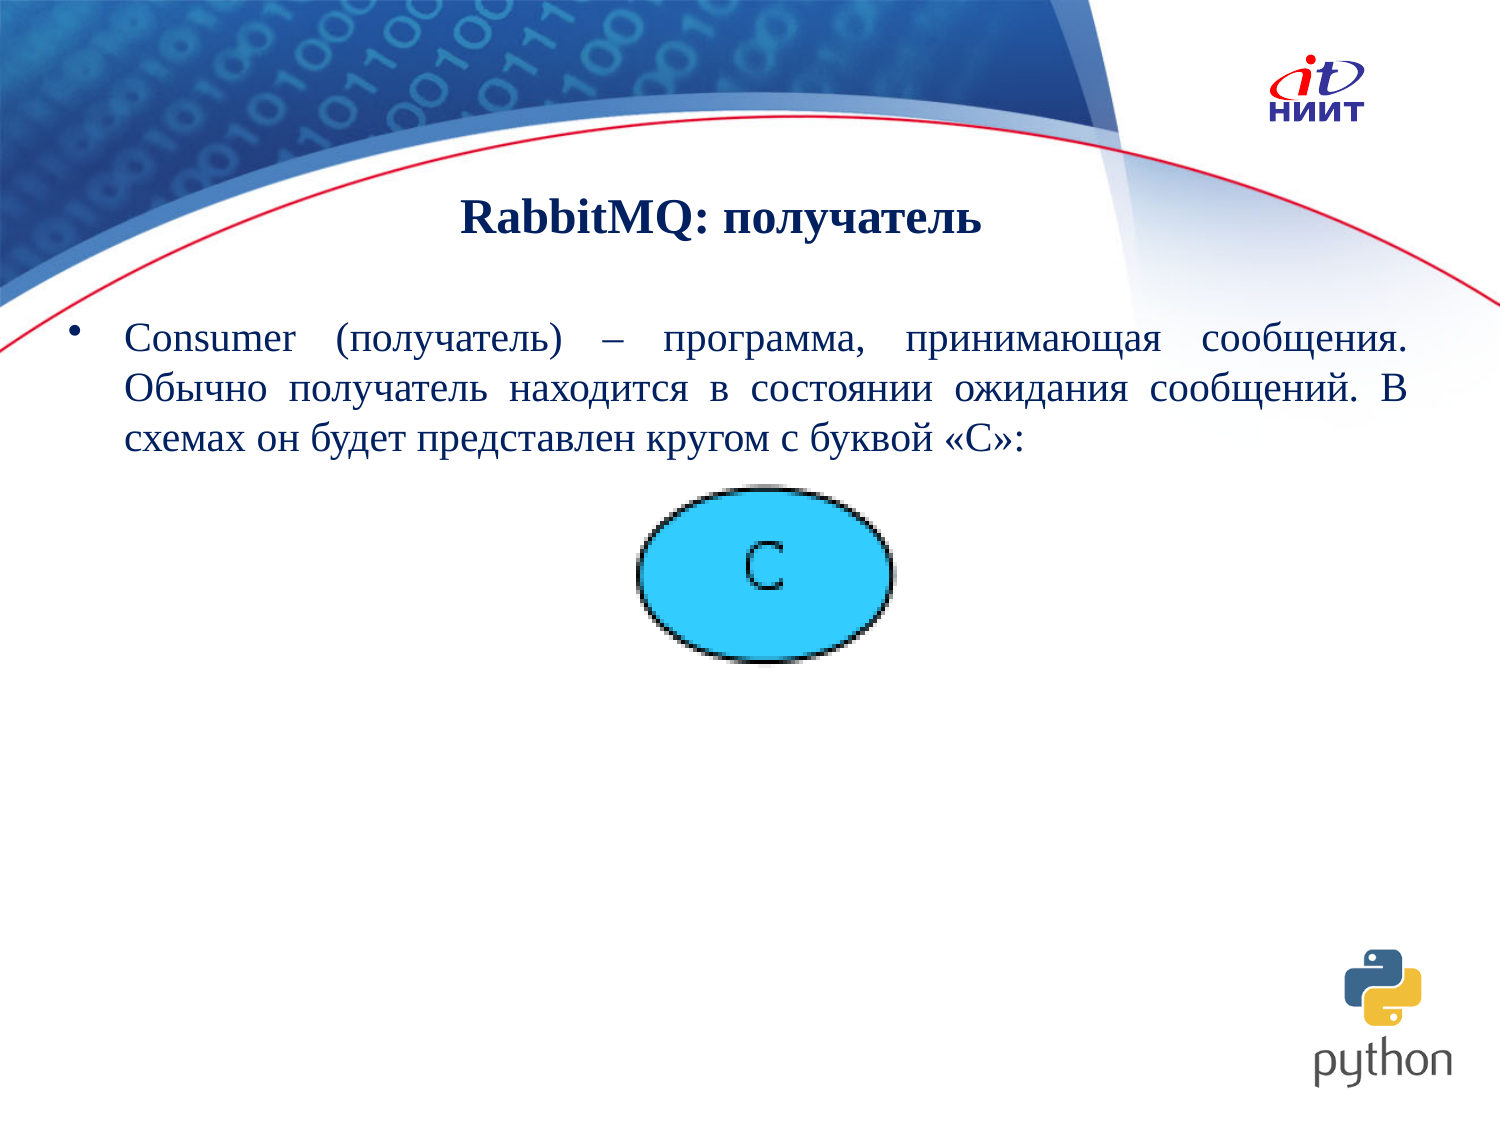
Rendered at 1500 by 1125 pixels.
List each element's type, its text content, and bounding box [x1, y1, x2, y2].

text_box Consumer (получатель) ‒ программа, принимающая сообщения. Обычно получатель находится в состоянии ожидания сообщений. В схемах он будет представлен кругом с буквой «C»: [53, 302, 1424, 468]
title RabbitMQ: получатель [277, 172, 1165, 255]
picture [0, 0, 1500, 1125]
